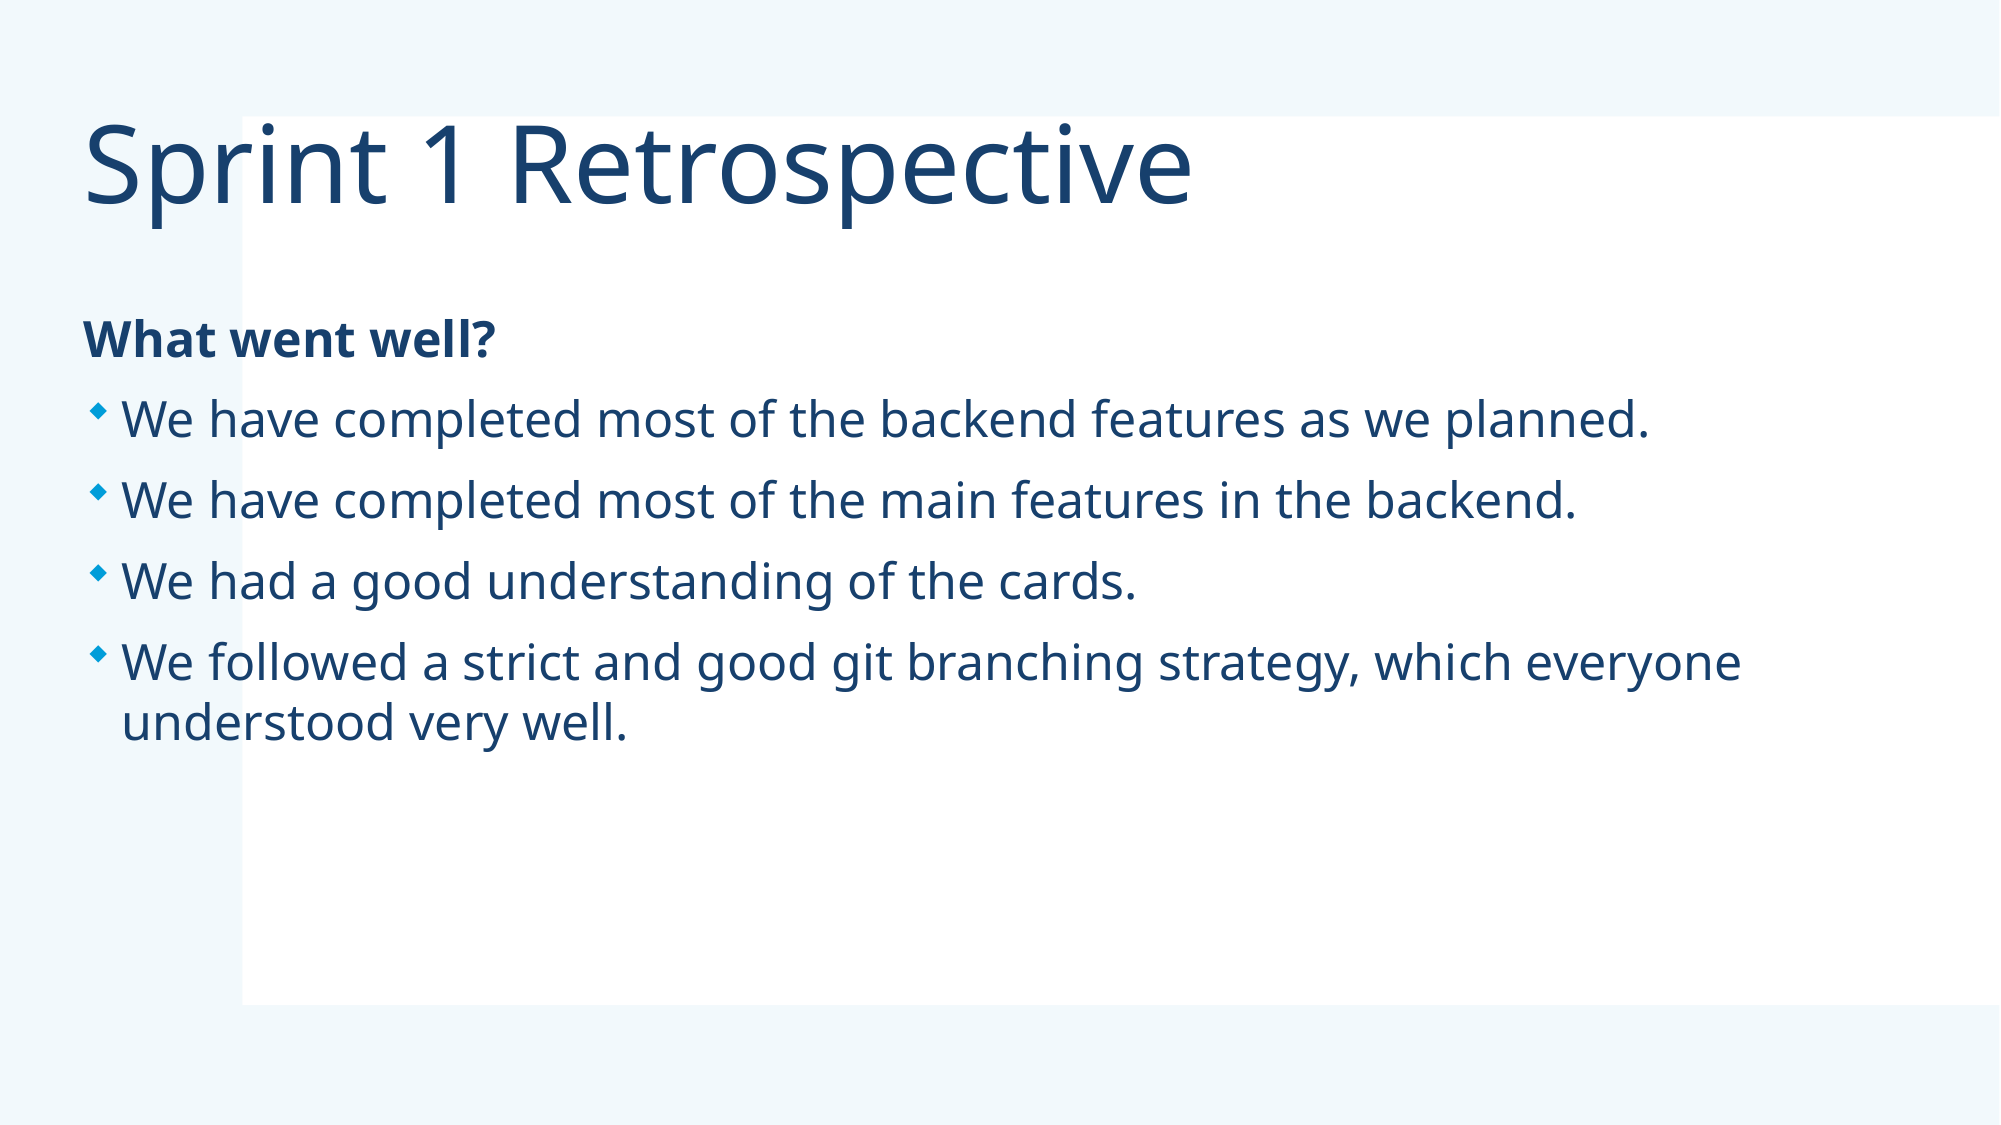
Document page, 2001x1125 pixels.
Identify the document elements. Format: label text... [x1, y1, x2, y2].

title Sprint 1 Retrospective [68, 59, 1799, 278]
list What went well? We have completed most of the backend features as we planned. We have completed most of the main features in the backend. We had a good understanding of the cards. We followed a strict and good git branching strategy, which everyone understood very well. [68, 299, 1799, 990]
